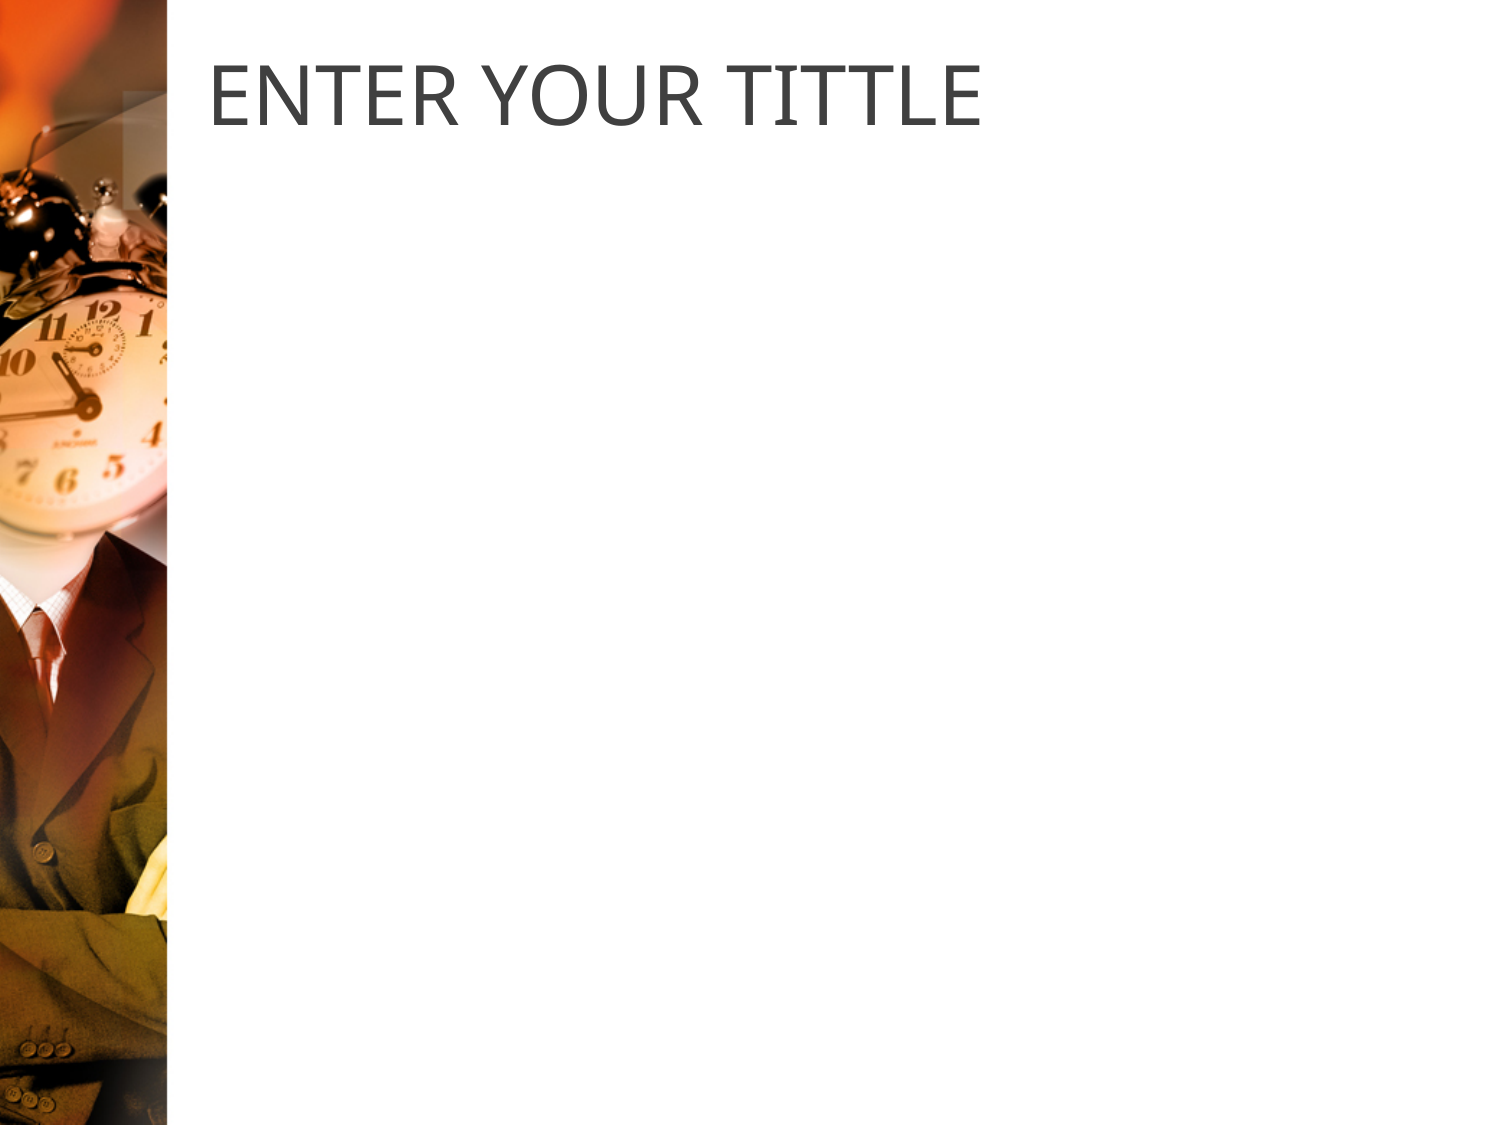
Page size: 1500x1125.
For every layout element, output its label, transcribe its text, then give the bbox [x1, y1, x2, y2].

text_box ENTER YOUR TITTLE [191, 35, 1223, 150]
picture [0, 0, 1500, 1125]
